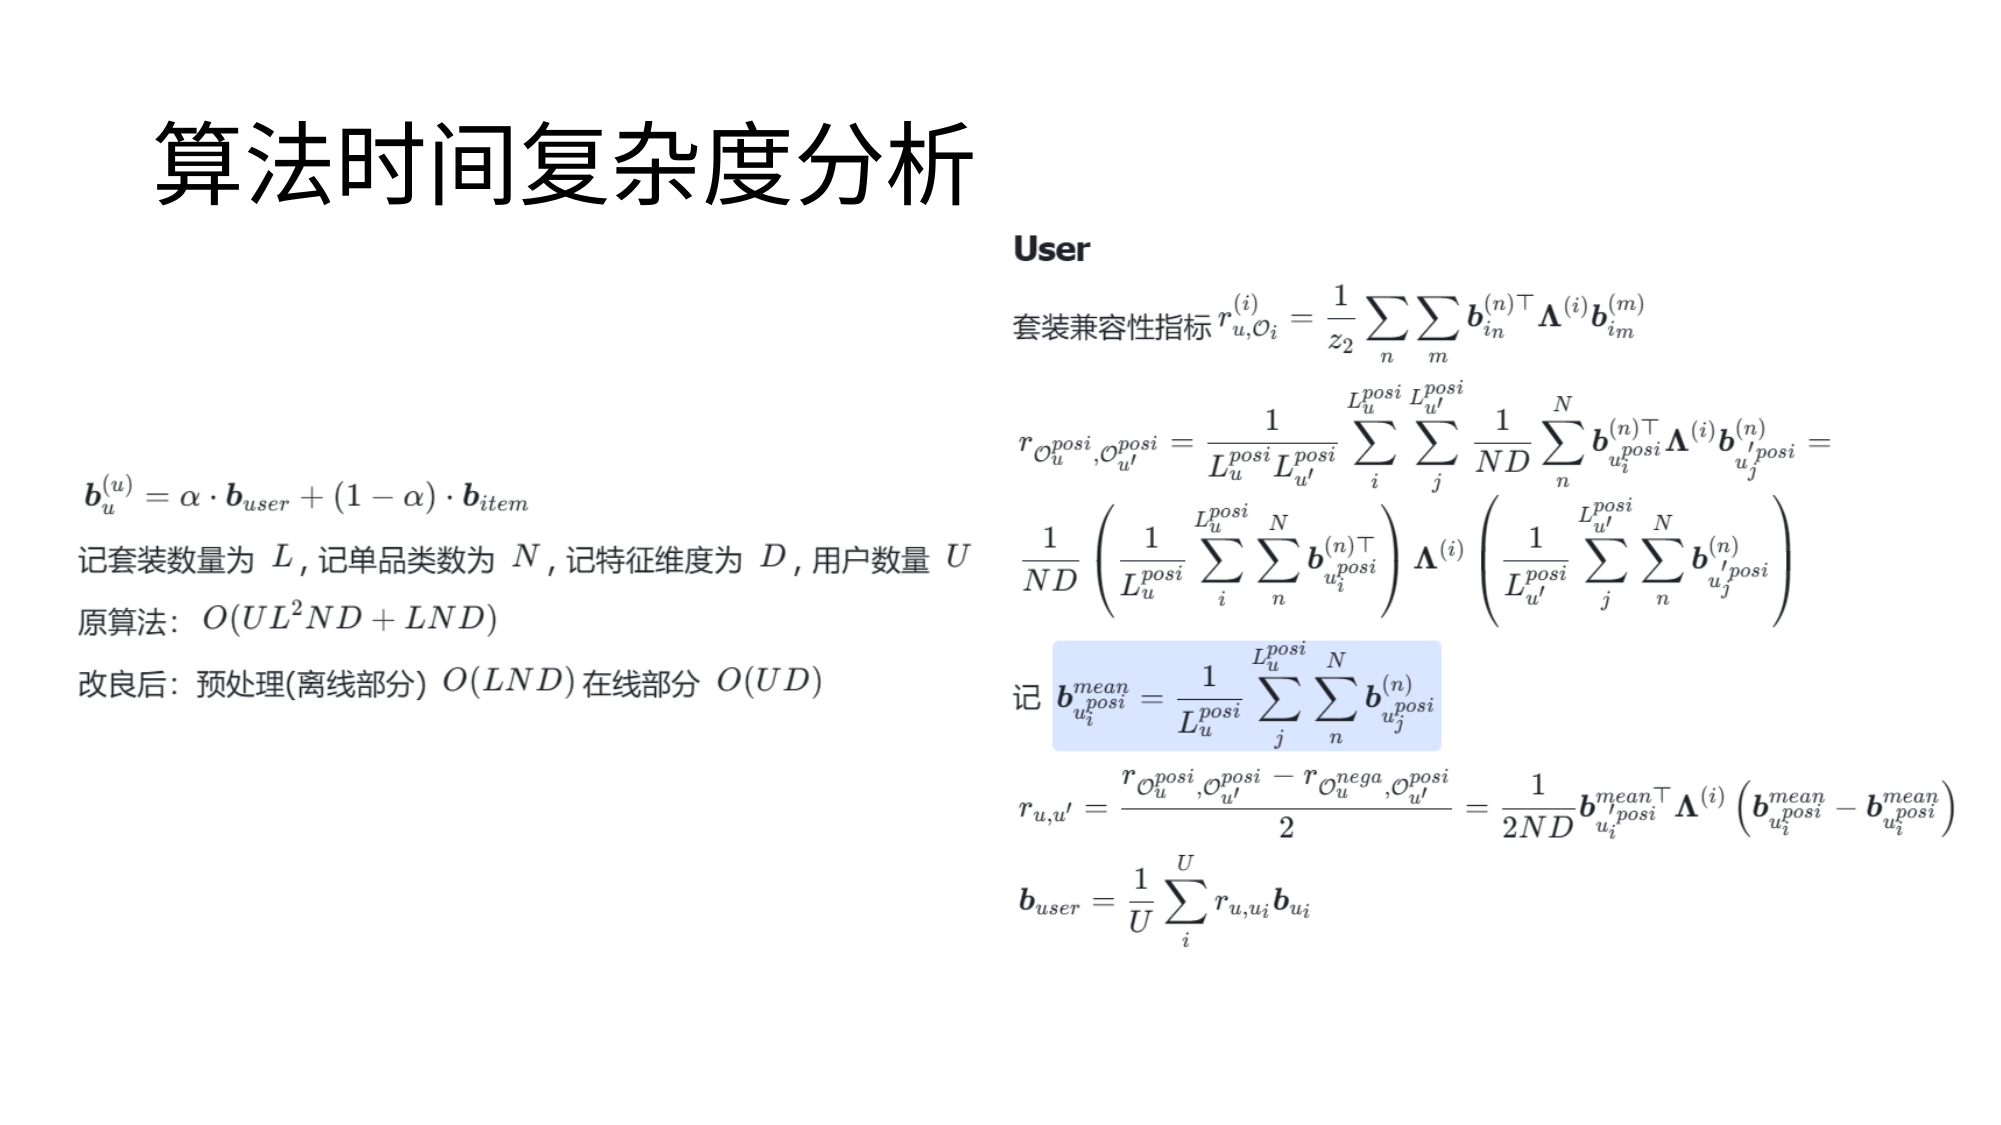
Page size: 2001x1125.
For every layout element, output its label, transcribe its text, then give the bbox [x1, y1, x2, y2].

picture [999, 225, 1967, 954]
picture [71, 462, 976, 716]
title 算法时间复杂度分析 [137, 59, 1863, 278]
